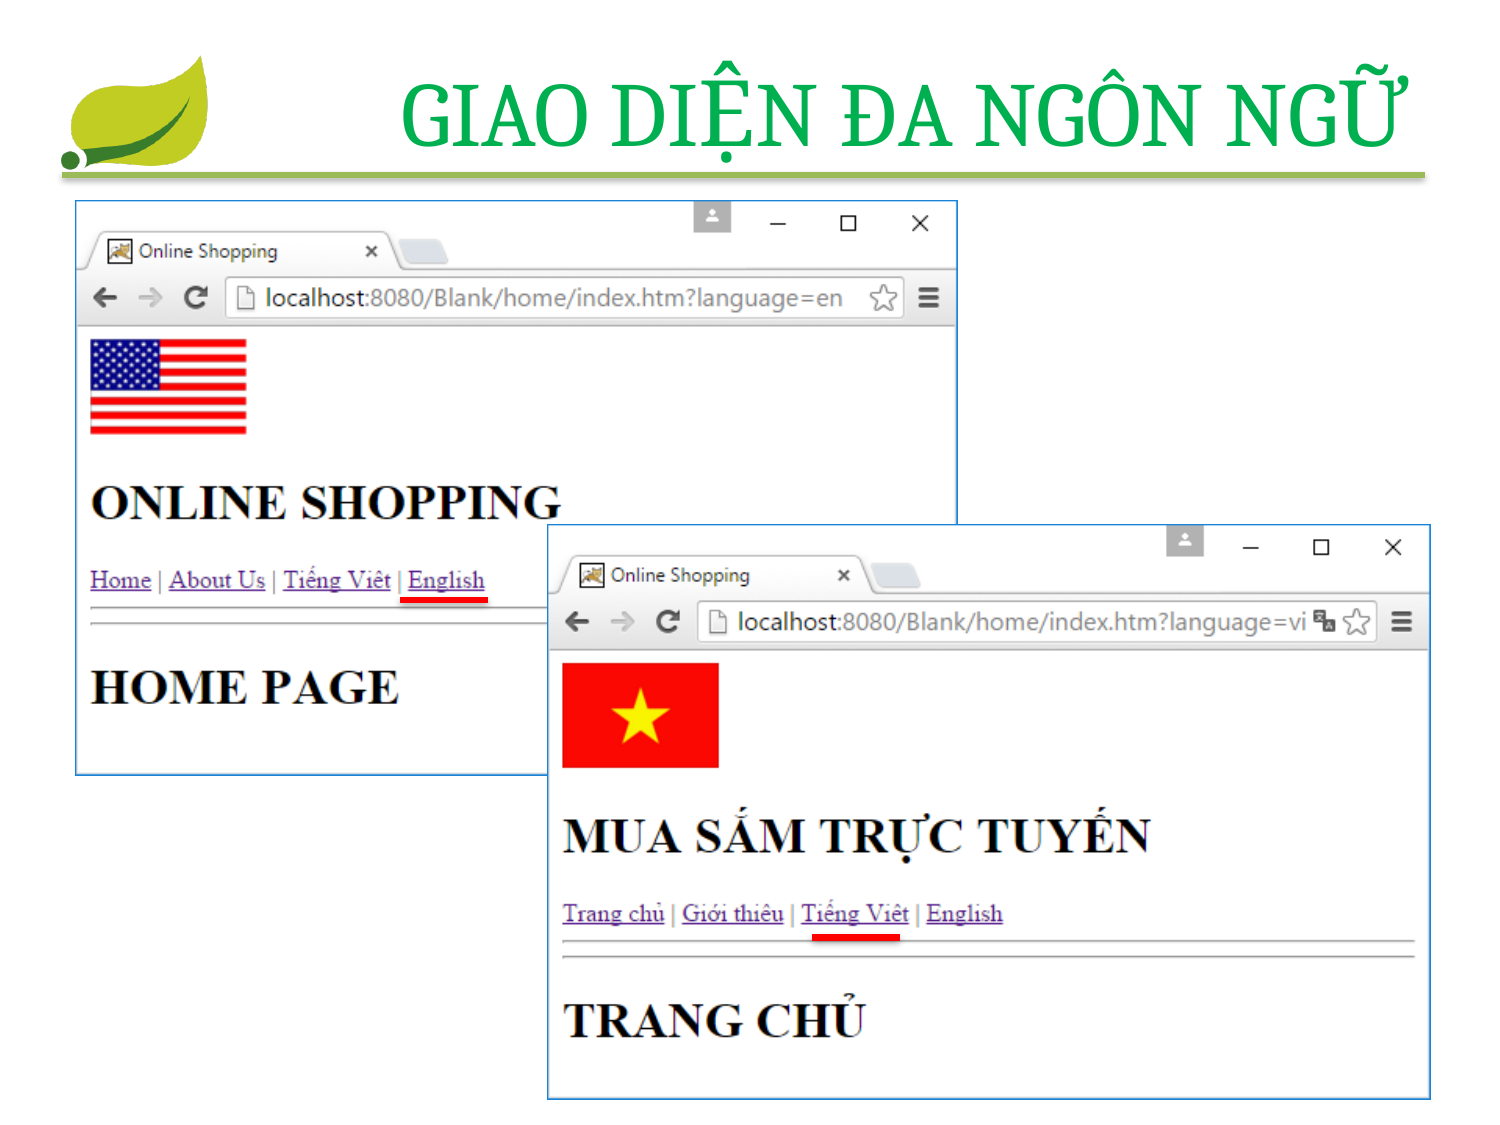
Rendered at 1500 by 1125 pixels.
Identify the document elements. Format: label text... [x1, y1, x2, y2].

title Giao diện đa ngôn ngữ [217, 45, 1425, 175]
picture [50, 49, 217, 175]
picture [74, 200, 1431, 1101]
